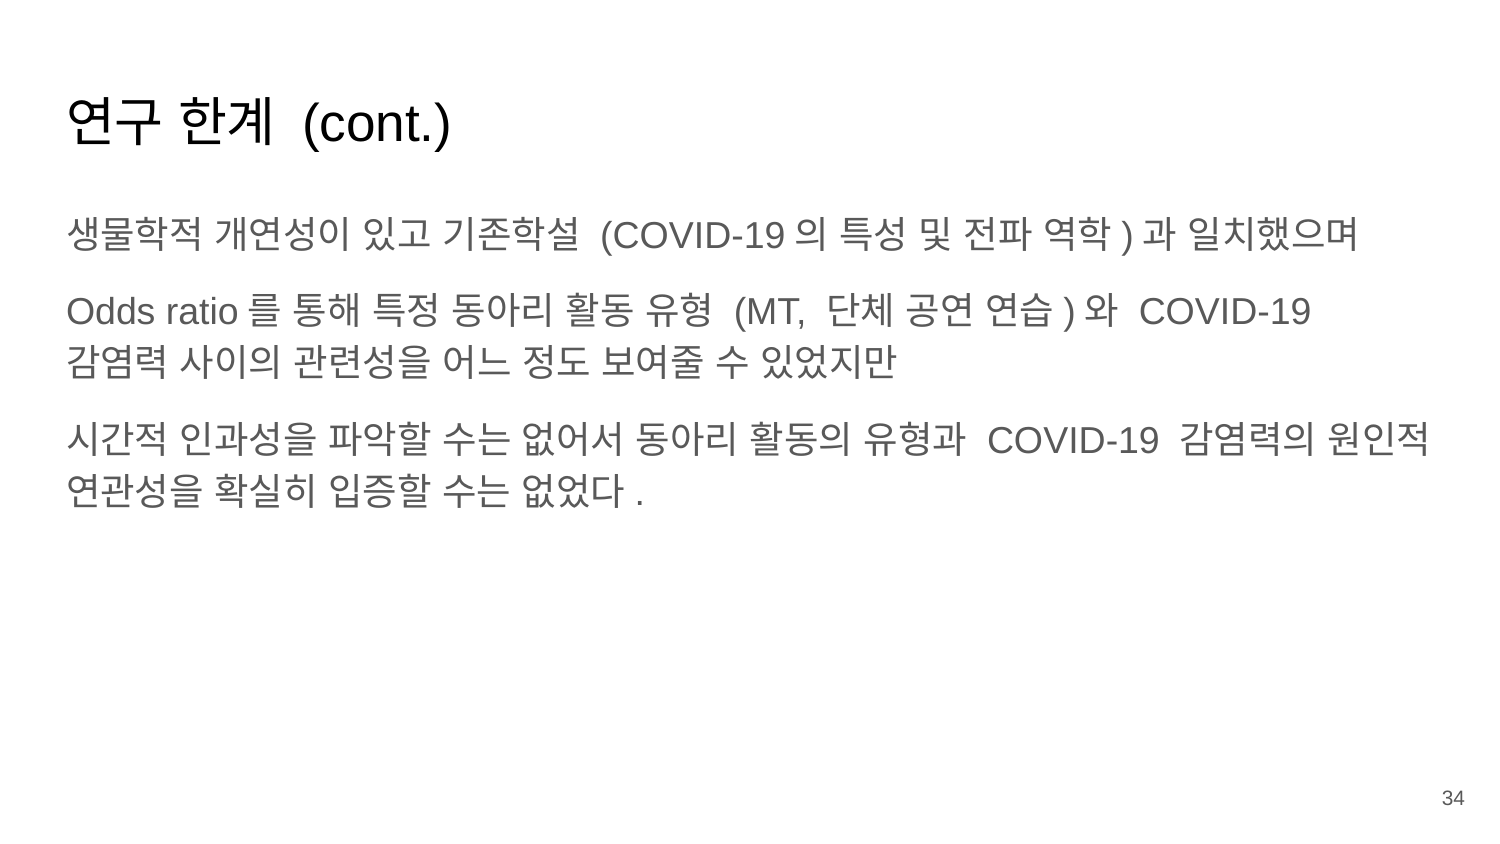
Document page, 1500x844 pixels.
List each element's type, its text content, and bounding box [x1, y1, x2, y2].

list 생물학적 개연성이 있고 기존학설 (COVID-19의 특성 및 전파 역학)과 일치했으며 Odds ratio를 통해 특정 동아리 활동 유형 (MT, 단체 공연 연습)와 COVID-19 감염력 사이의 관련성을 어느 정도 보여줄 수 있었지만 시간적 인과성을 파악할 수는 없어서 동아리 활동의 유형과 COVID-19 감염력의 원인적 연관성을 확실히 입증할 수는 없었다. [51, 189, 1449, 750]
slide_number 34 [1389, 764, 1480, 830]
title 연구 한계 (cont.) [51, 72, 1449, 167]
